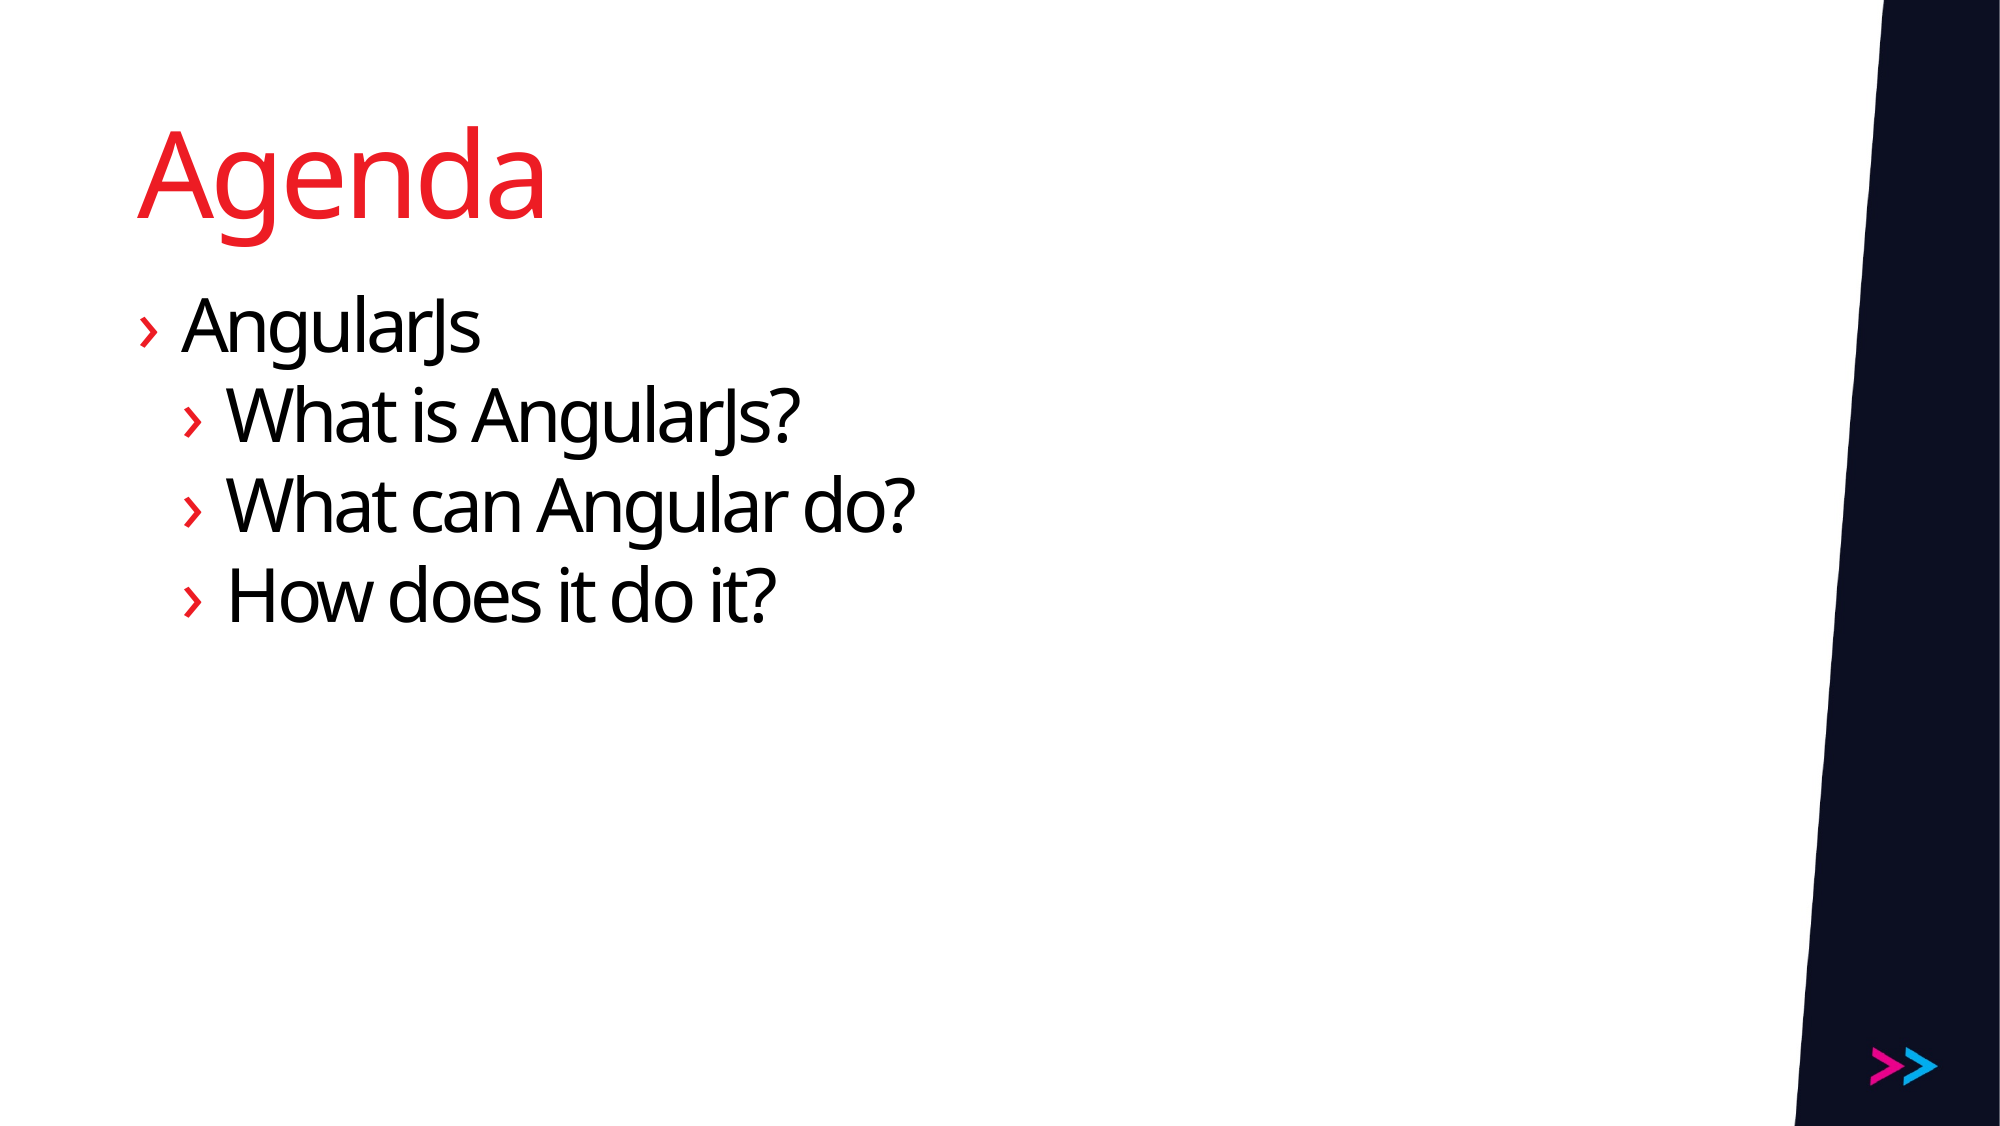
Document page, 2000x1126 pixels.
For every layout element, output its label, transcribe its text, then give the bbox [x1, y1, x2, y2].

picture [0, 0, 2000, 1126]
title Agenda [137, 54, 1786, 243]
list AngularJs What is AngularJs? What can Angular do? How does it do it? [137, 277, 1786, 1021]
